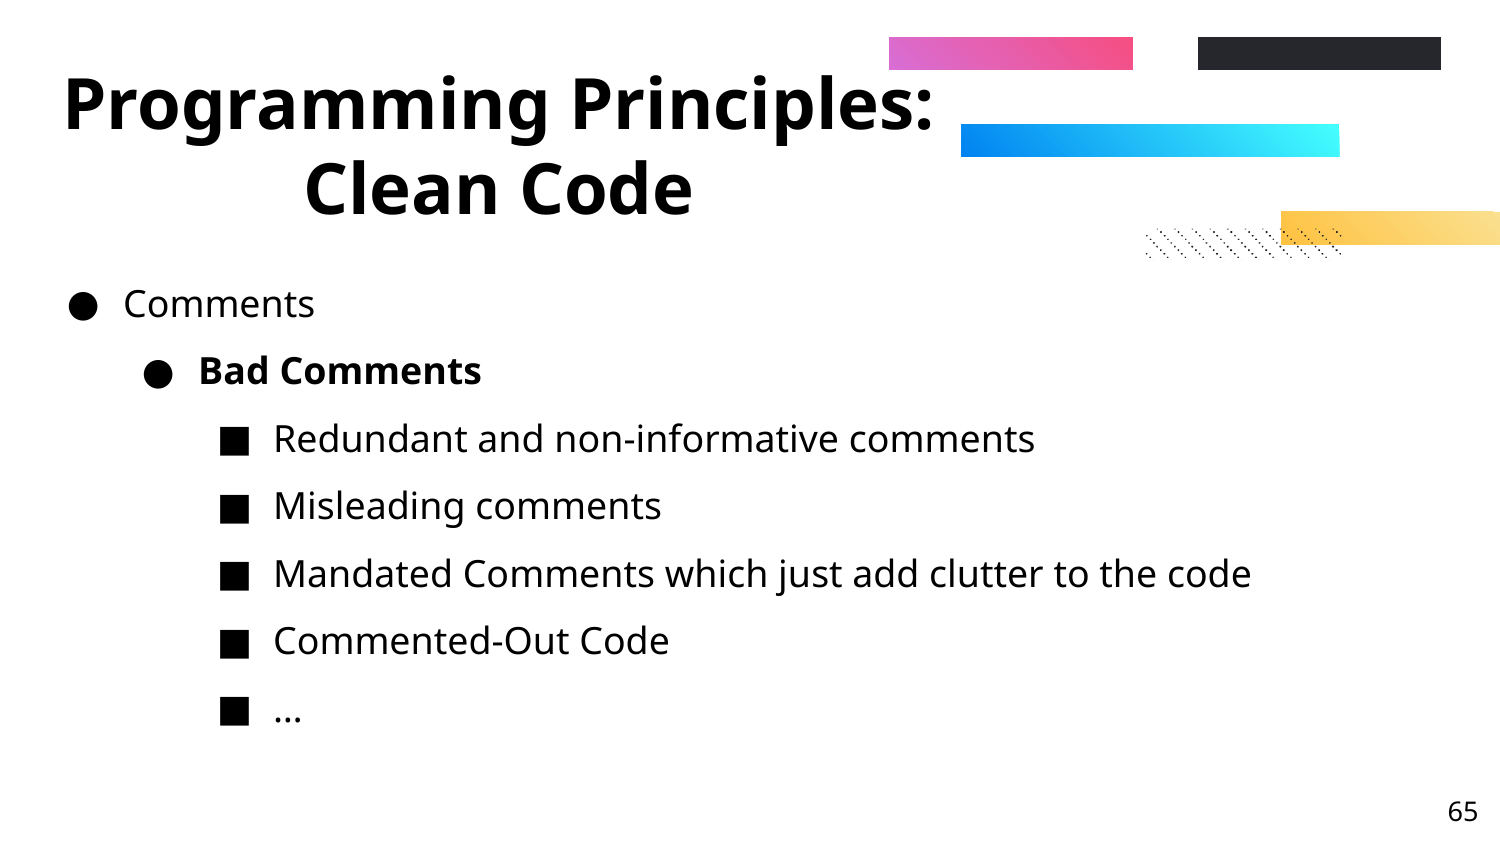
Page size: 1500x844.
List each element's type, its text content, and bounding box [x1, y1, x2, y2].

picture [1144, 228, 1343, 242]
slide_number ‹#› [1403, 779, 1494, 844]
title Programming Principles: Clean Code [39, 37, 959, 242]
subtitle Comments Bad Comments Redundant and non-informative comments Misleading comments Mandated Comments which just add clutter to the code Commented-Out Code … [33, 242, 1472, 807]
